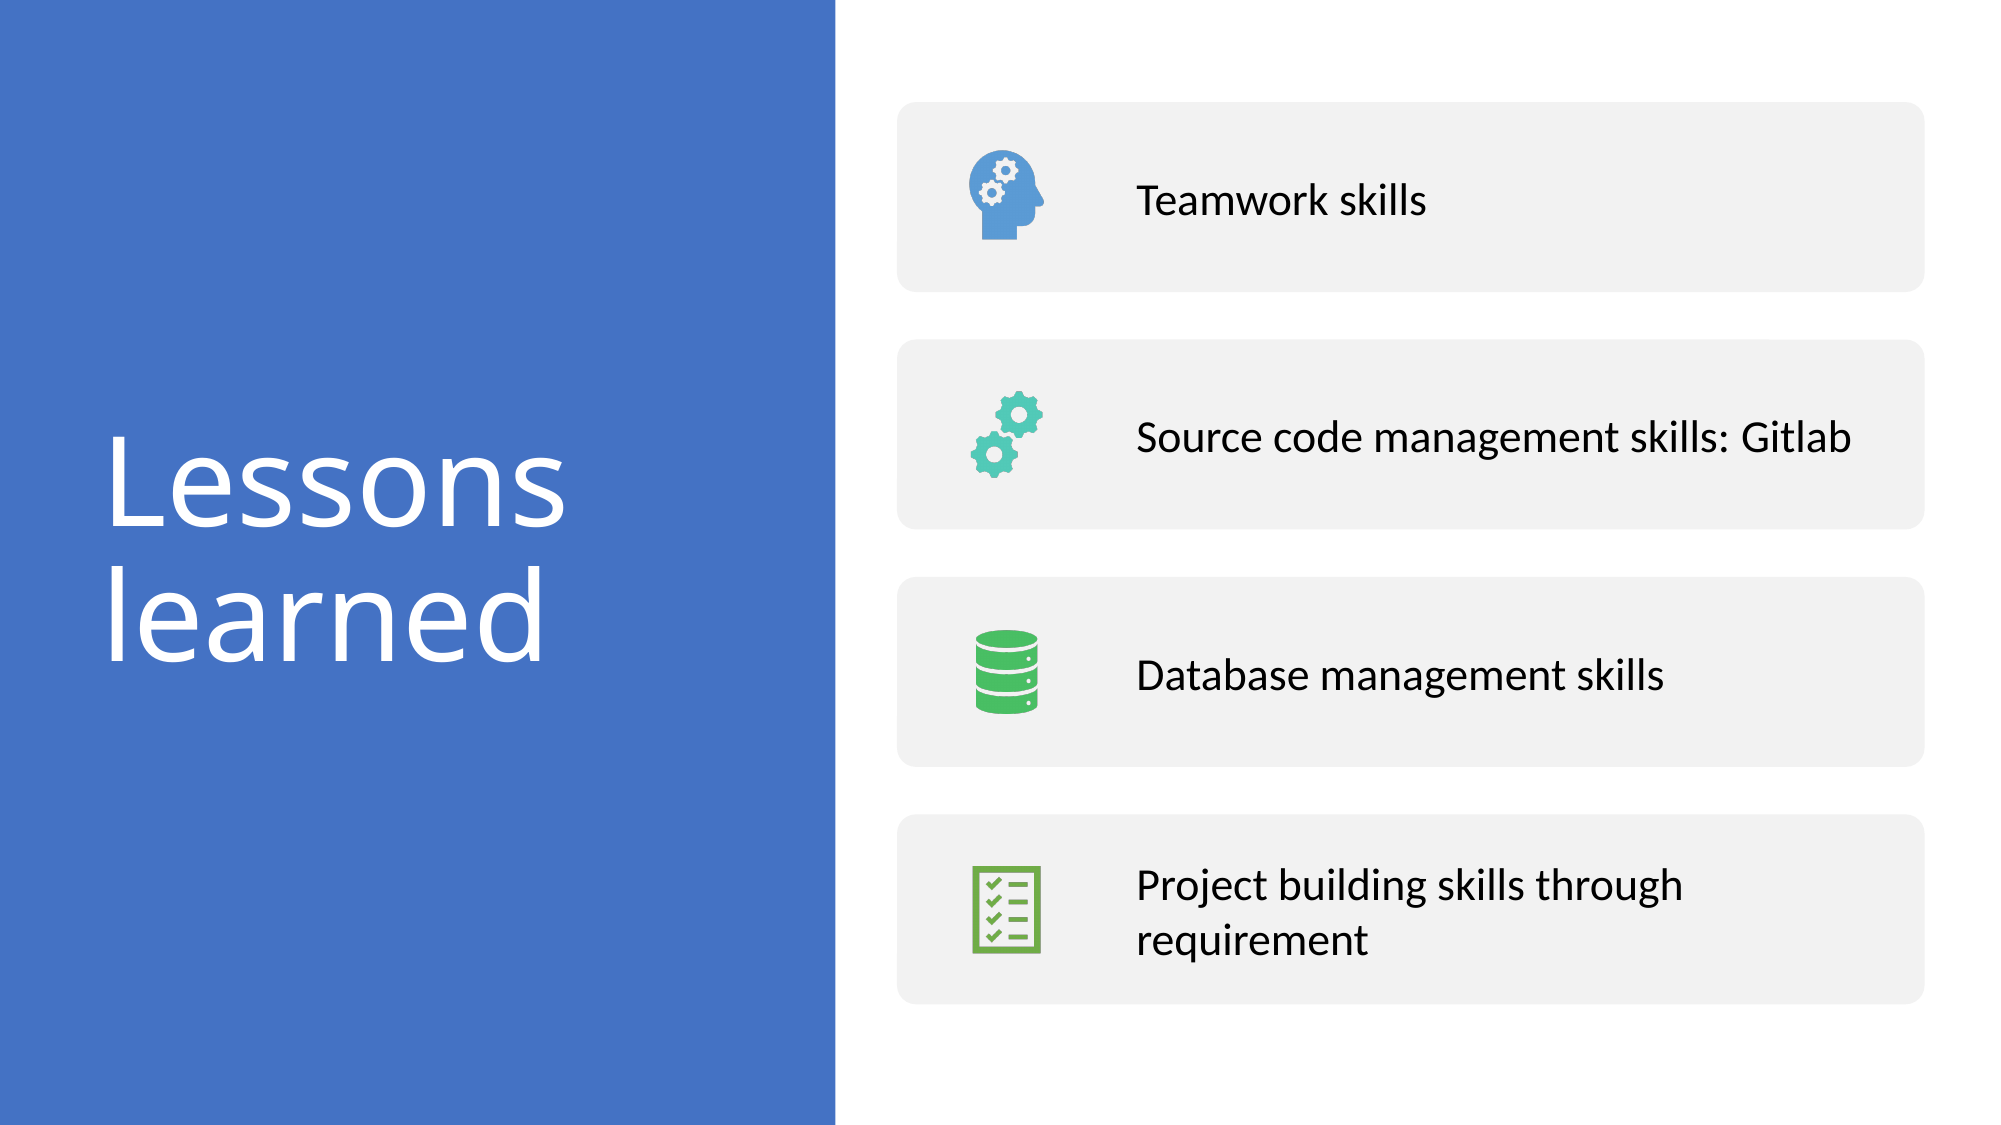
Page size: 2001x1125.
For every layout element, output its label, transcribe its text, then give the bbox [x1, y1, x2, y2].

text_box [0, 0, 836, 1125]
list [897, 101, 1925, 1005]
title Lessons learned [86, 101, 711, 1005]
